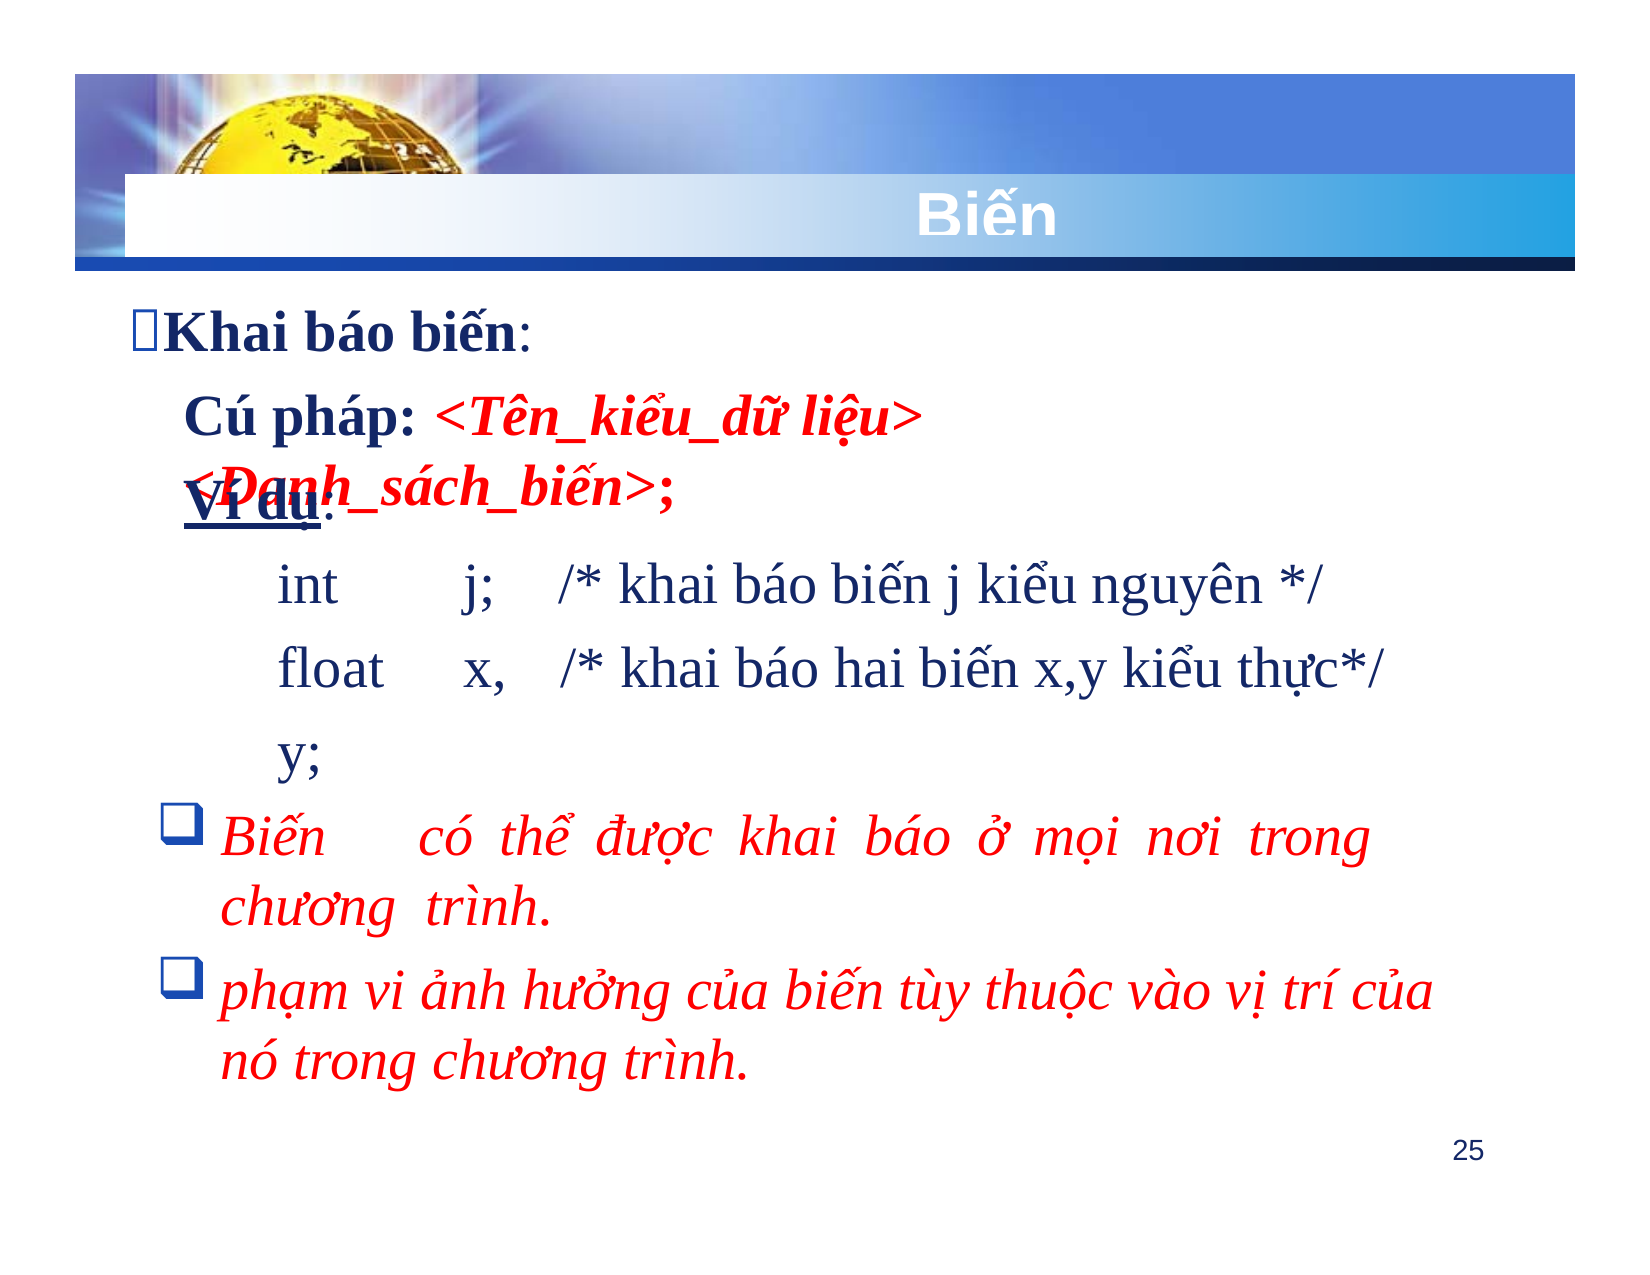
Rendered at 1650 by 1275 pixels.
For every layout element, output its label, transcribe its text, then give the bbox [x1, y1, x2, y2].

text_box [74, 235, 1576, 397]
text_box Ví dụ: int j; float x, y; [181, 444, 519, 783]
text_box Khai báo biến: Cú pháp: <Tên_kiểu_dữ liệu> <Danh_sách_biến>; [125, 405, 1453, 517]
text_box <number> [1446, 1132, 1491, 1275]
text_box Biến có thể được khai báo ở mọi nơi trong chương trình. phạm vi ảnh hưởng của biến tùy thuộc vào vị trí của nó trong chương trình. [154, 794, 1512, 1091]
text_box /* khai báo biến j kiểu nguyên */ /* khai báo hai biến x,y kiểu thực*/ [556, 528, 1388, 699]
text_box Biến [913, 171, 1062, 234]
picture [75, 74, 1575, 235]
